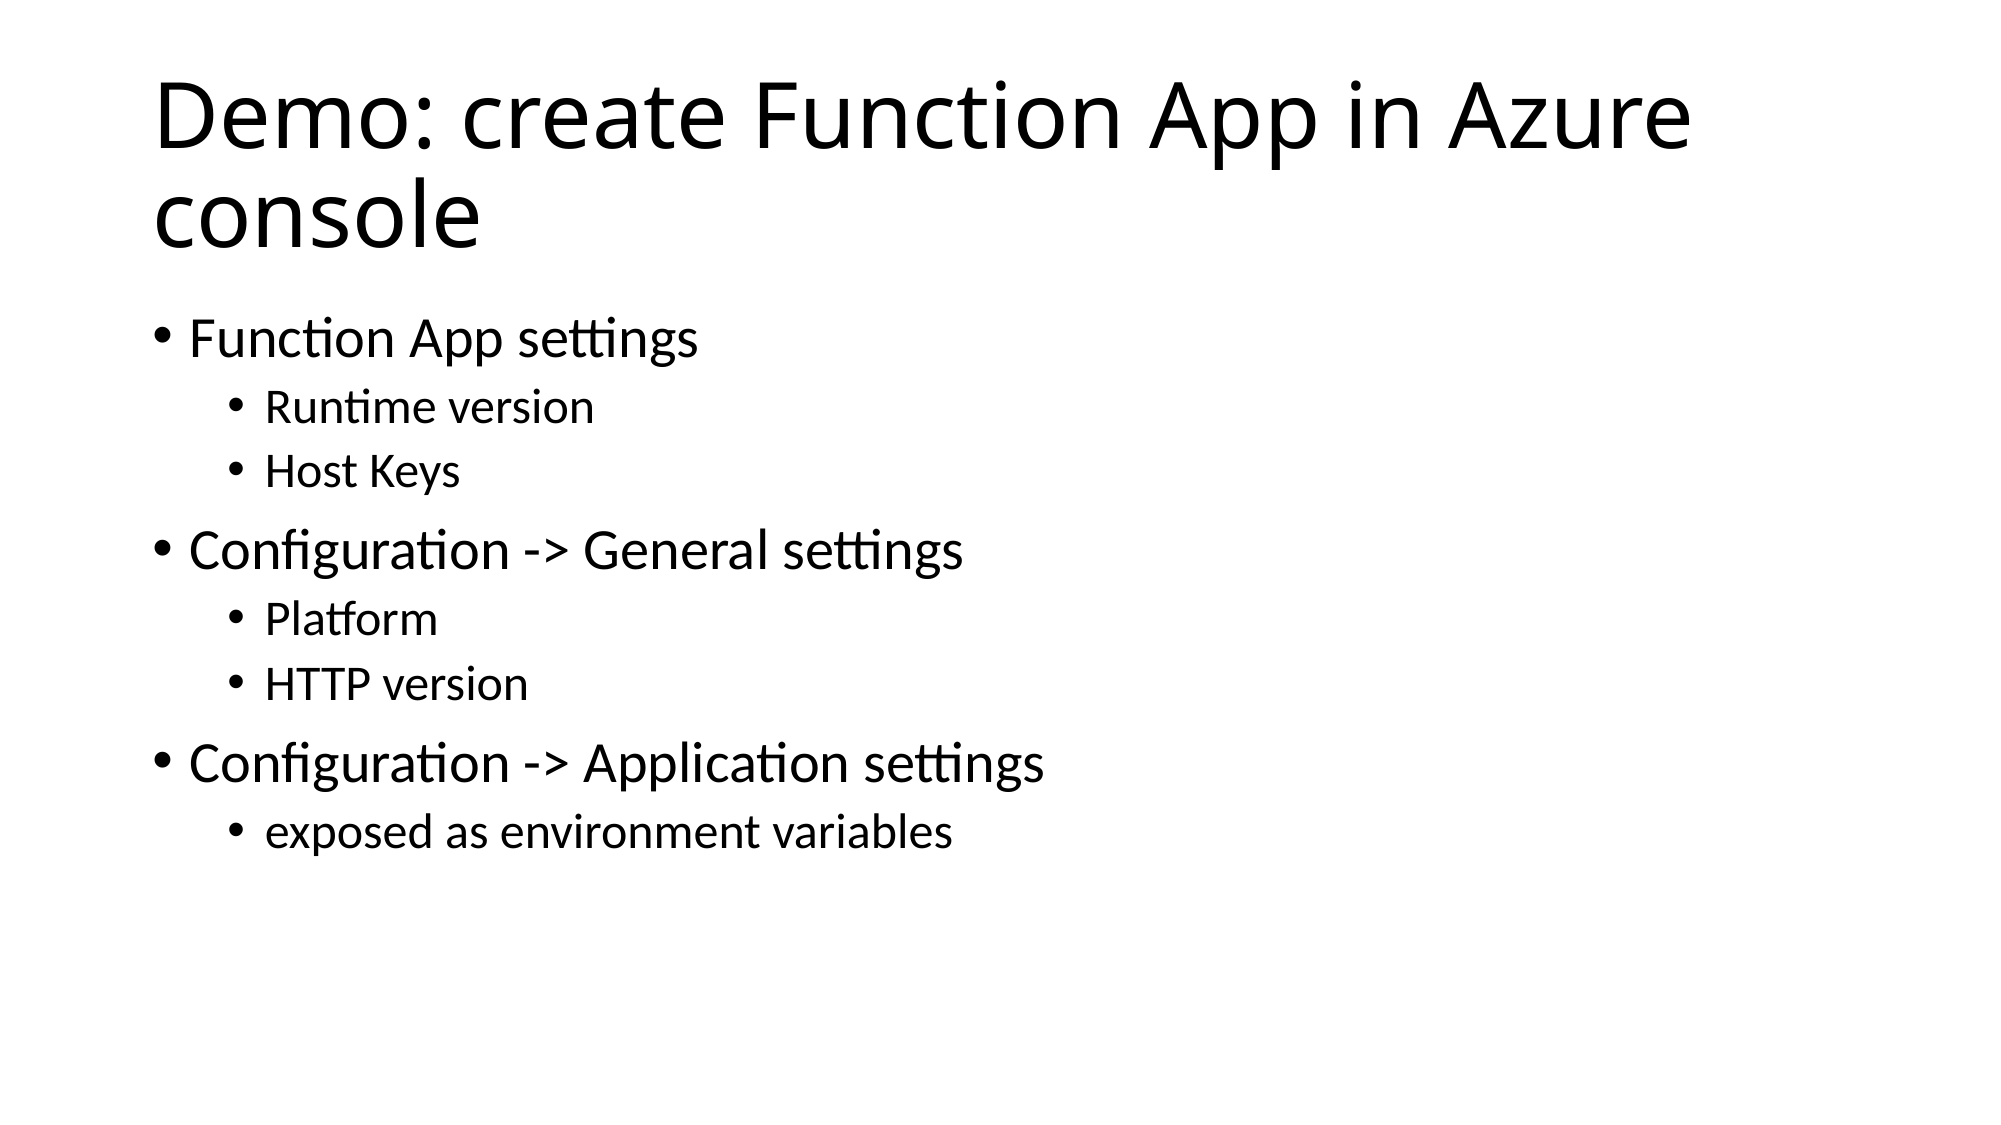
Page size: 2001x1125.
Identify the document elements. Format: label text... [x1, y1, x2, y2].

title Demo: create Function App in Azure console [137, 59, 1863, 278]
list Function App settings Runtime version Host Keys Configuration -> General settings Platform HTTP version Configuration -> Application settings exposed as environment variables [137, 299, 1863, 1014]
